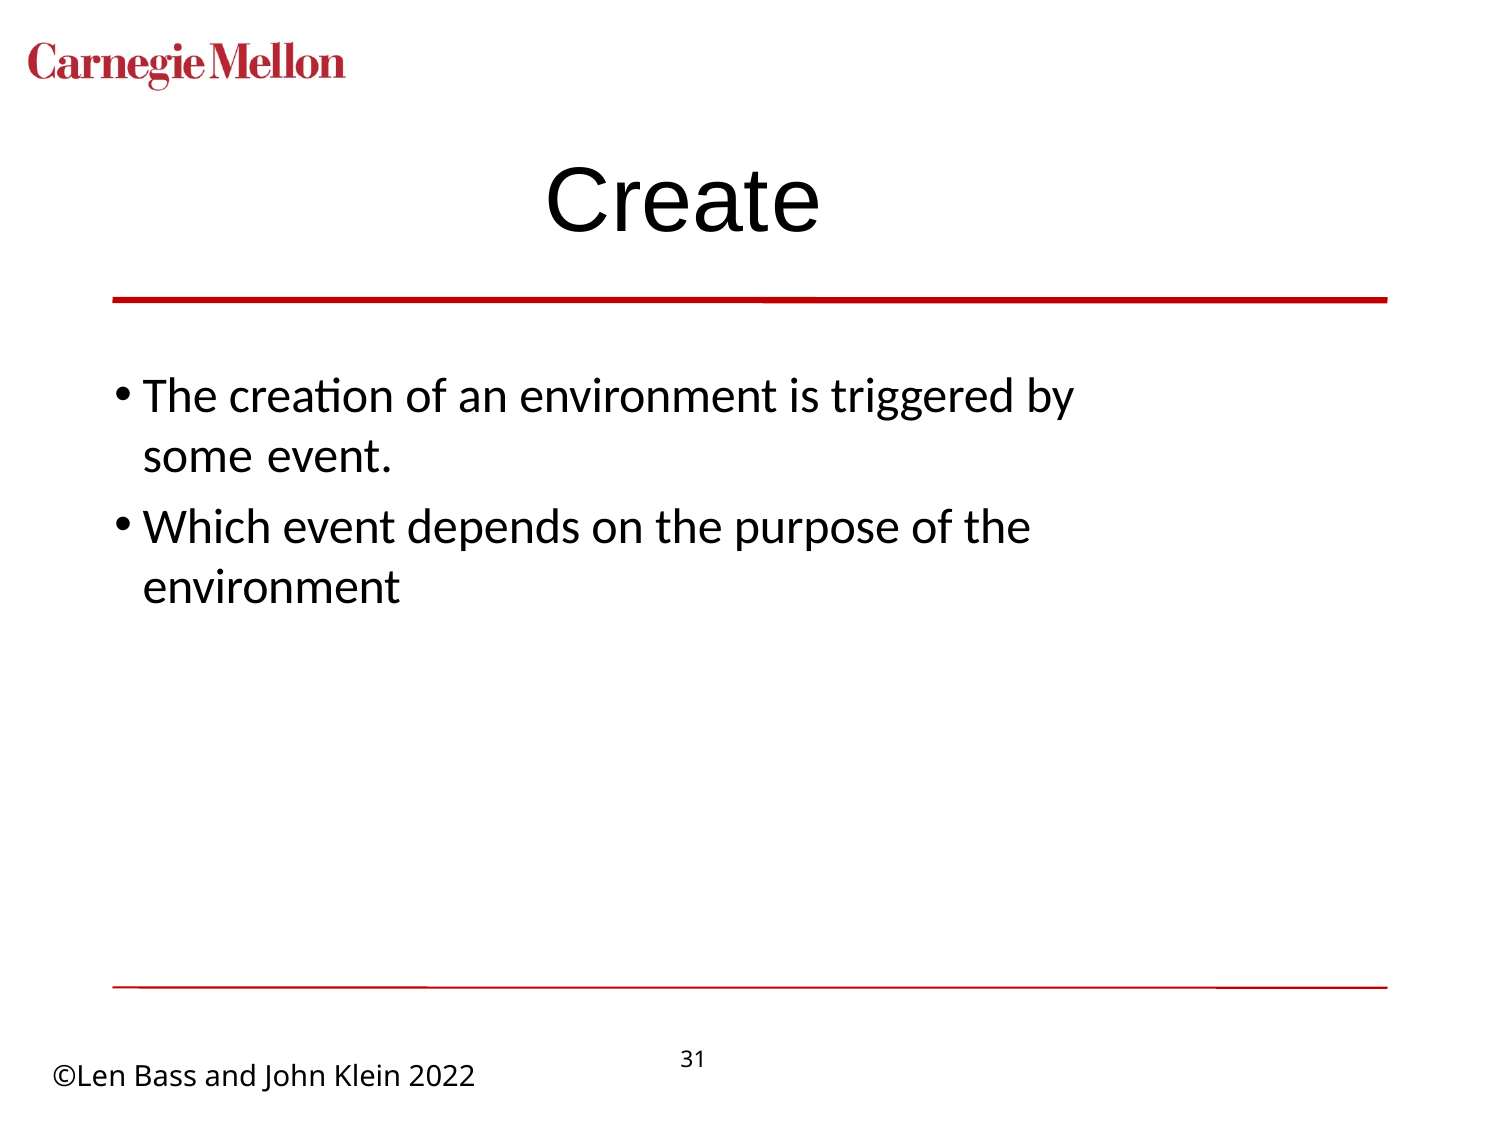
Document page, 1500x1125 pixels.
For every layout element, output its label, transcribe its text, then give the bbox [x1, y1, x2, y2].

title Create [425, 99, 941, 289]
text_box The creation of an environment is triggered by some event. Which event depends on the purpose of the environment [112, 350, 1175, 614]
picture [24, 37, 349, 92]
